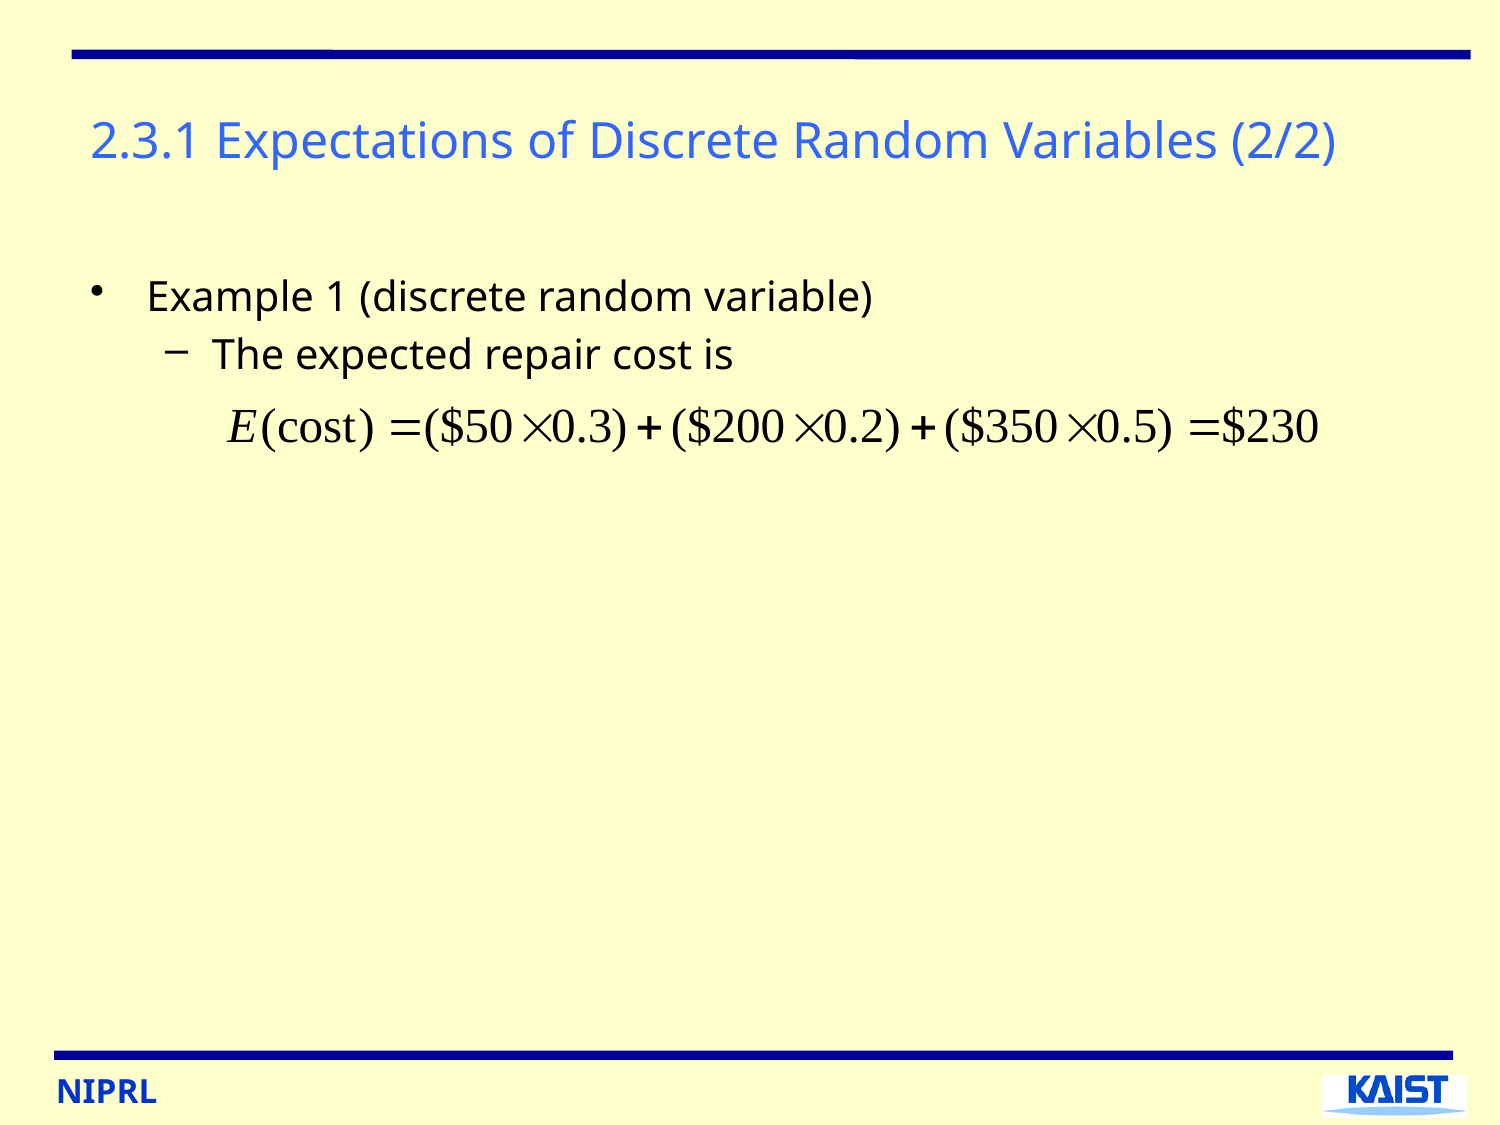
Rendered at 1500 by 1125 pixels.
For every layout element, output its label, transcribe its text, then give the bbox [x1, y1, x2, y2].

picture [1322, 1075, 1467, 1118]
list Example 1 (discrete random variable) The expected repair cost is [74, 262, 1424, 1006]
title 2.3.1 Expectations of Discrete Random Variables (2/2) [74, 44, 1426, 233]
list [218, 396, 1330, 463]
